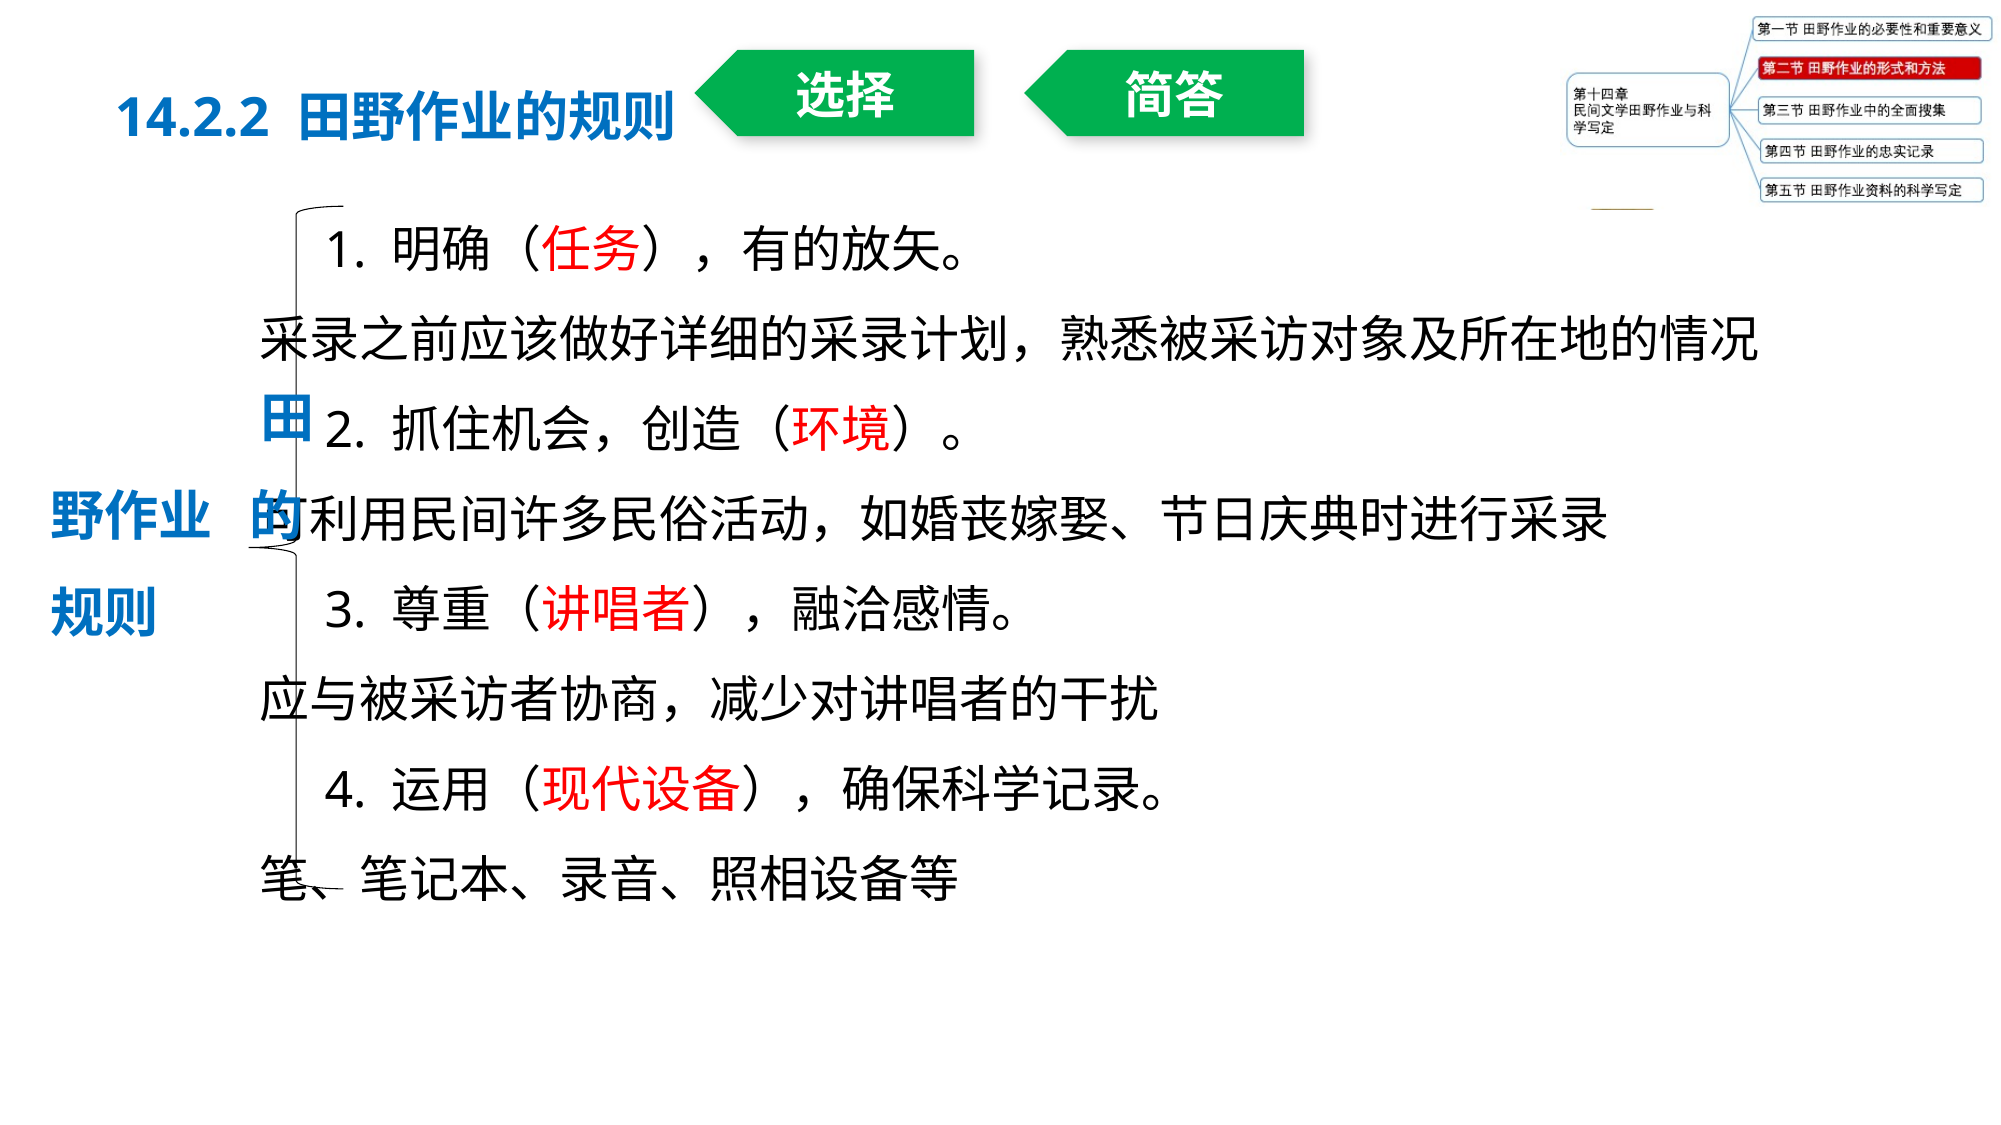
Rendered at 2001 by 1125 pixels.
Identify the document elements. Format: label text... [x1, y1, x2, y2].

text_box 田野作业 的规则 [35, 343, 344, 652]
text_box 简答 [1022, 48, 1305, 138]
text_box 1. 明确（任务），有的放矢。 采录之前应该做好详细的采录计划，熟悉被采访对象及所在地的情况 2. 抓住机会，创造（环境）。 可利用民间许多民俗活动，如婚丧嫁娶、节日庆典时进行采录 3. 尊重（讲唱者），融洽感情。 应与被采访者协商，减少对讲唱者的干扰 4. 运用（现代设备），确保科学记录。 笔、笔记本、录音、照相设备等 [35, 180, 1936, 916]
text_box [295, 205, 344, 343]
text_box 14.2.2 田野作业的规则 [25, 41, 695, 155]
text_box 选择 [692, 48, 976, 138]
text_box [295, 652, 344, 890]
picture [1560, 0, 2000, 210]
